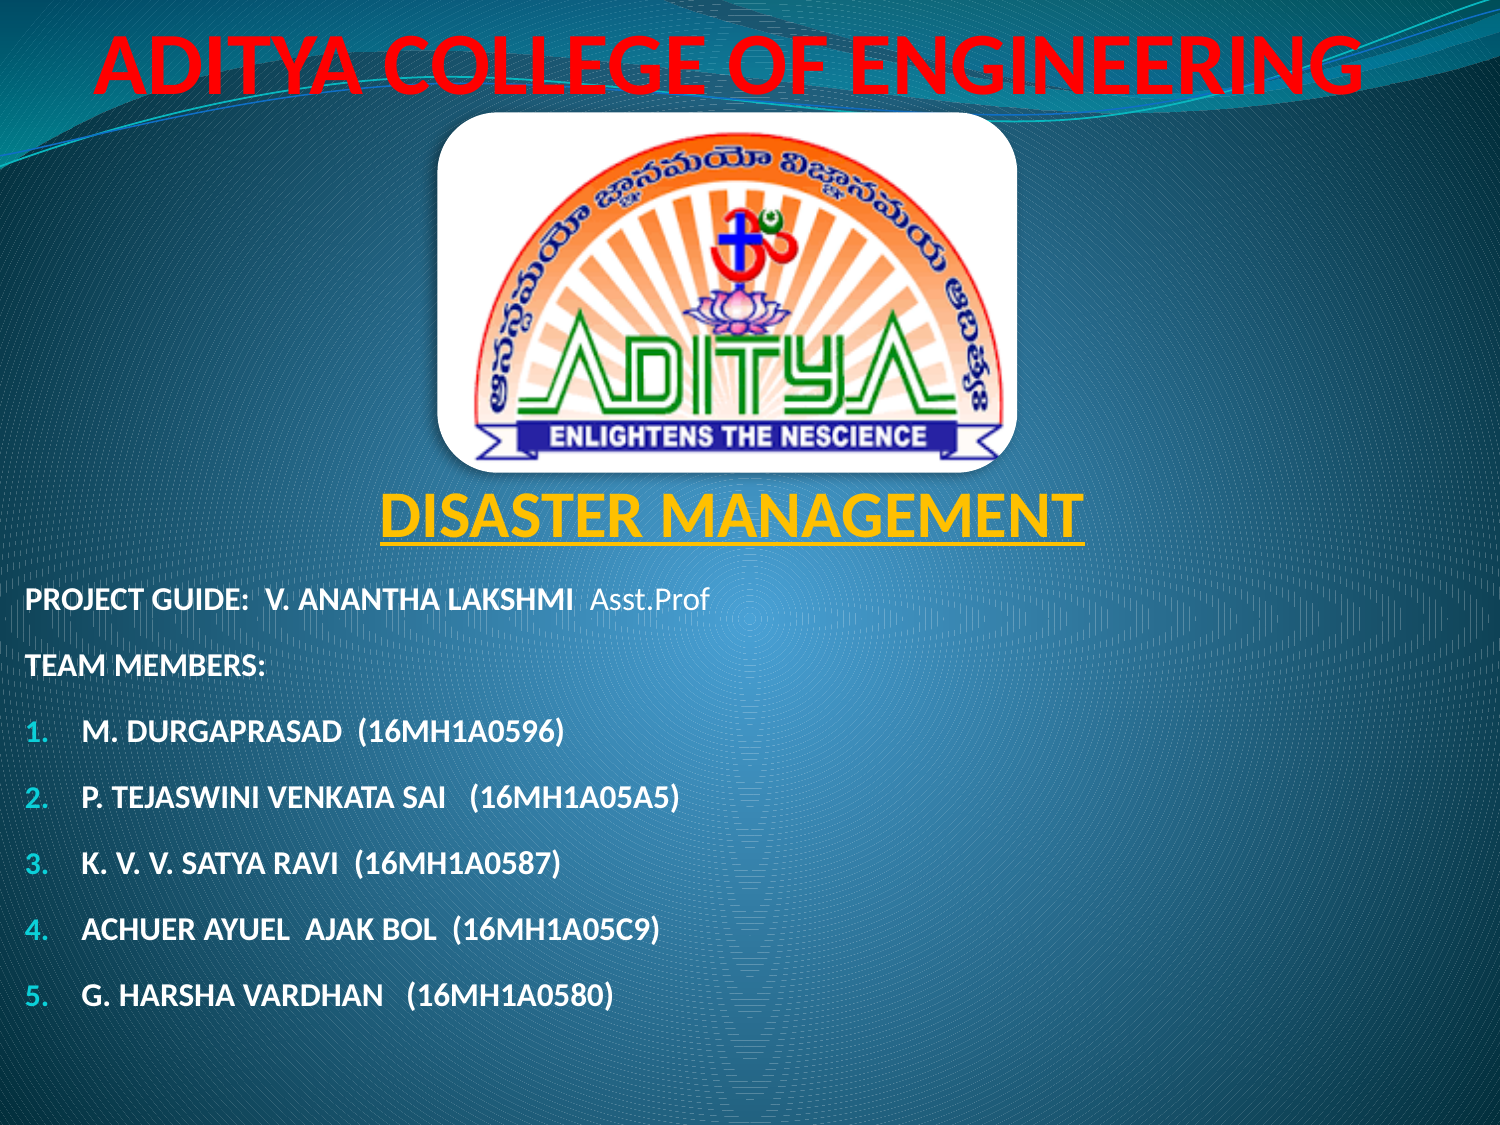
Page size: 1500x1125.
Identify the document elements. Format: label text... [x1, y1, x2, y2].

subtitle DISASTER MANAGEMENT PROJECT GUIDE: V. ANANTHA LAKSHMI Asst.Prof TEAM MEMBERS: M. DURGAPRASAD (16MH1A0596) P. TEJASWINI VENKATA SAI (16MH1A05A5) K. V. V. SATYA RAVI (16MH1A0587) ACHUER AYUEL AJAK BOL (16MH1A05C9) G. HARSHA VARDHAN (16MH1A0580) [24, 402, 1450, 1087]
picture [437, 112, 1018, 473]
text_box [430, 402, 1024, 485]
title ADITYA COLLEGE OF ENGINEERING [87, 0, 1376, 113]
